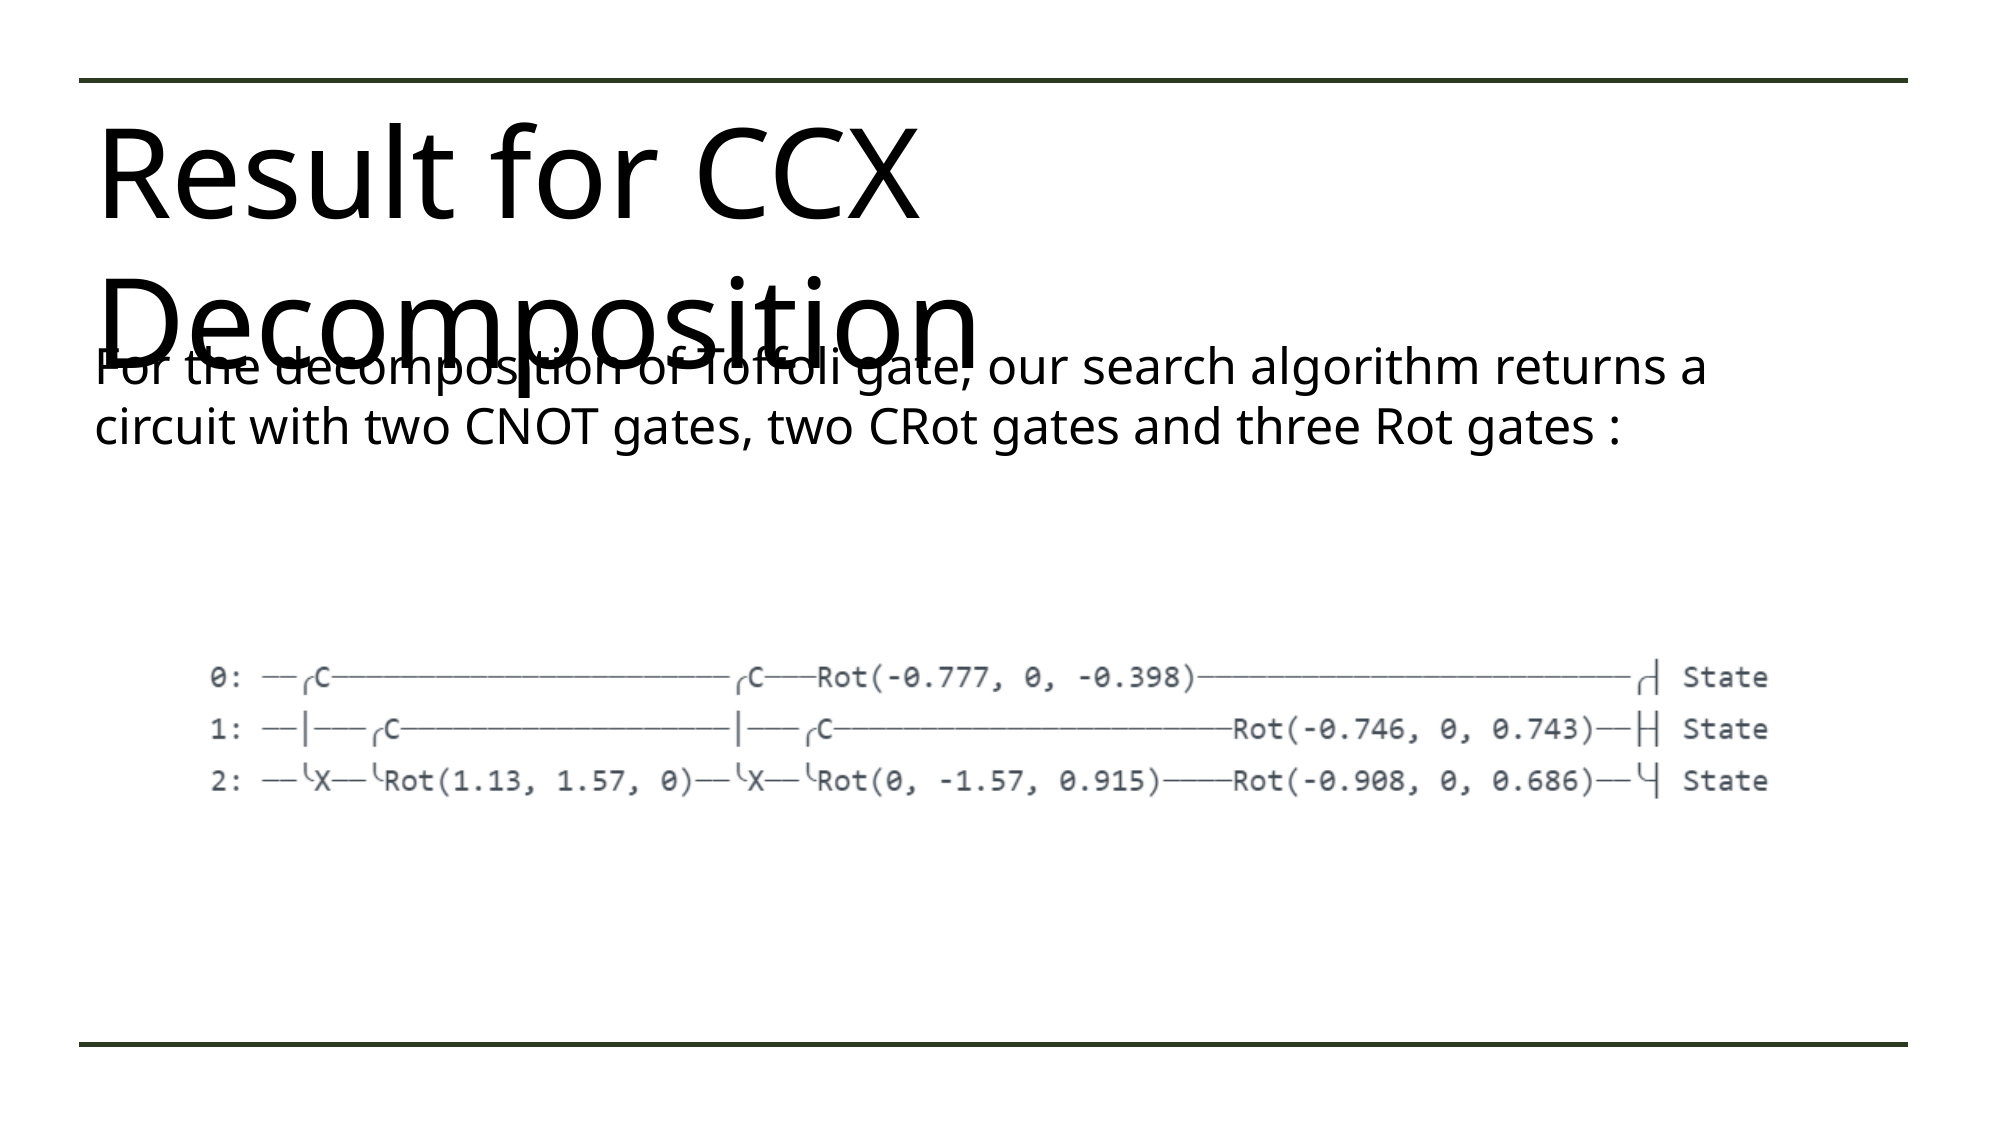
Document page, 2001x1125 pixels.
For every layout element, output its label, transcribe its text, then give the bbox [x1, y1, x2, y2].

picture [190, 645, 1803, 814]
title Result for CCX Decomposition [79, 160, 1824, 328]
list For the decomposition of Toffoli gate, our search algorithm returns a circuit with two CNOT gates, two CRot gates and three Rot gates : [79, 327, 1803, 965]
